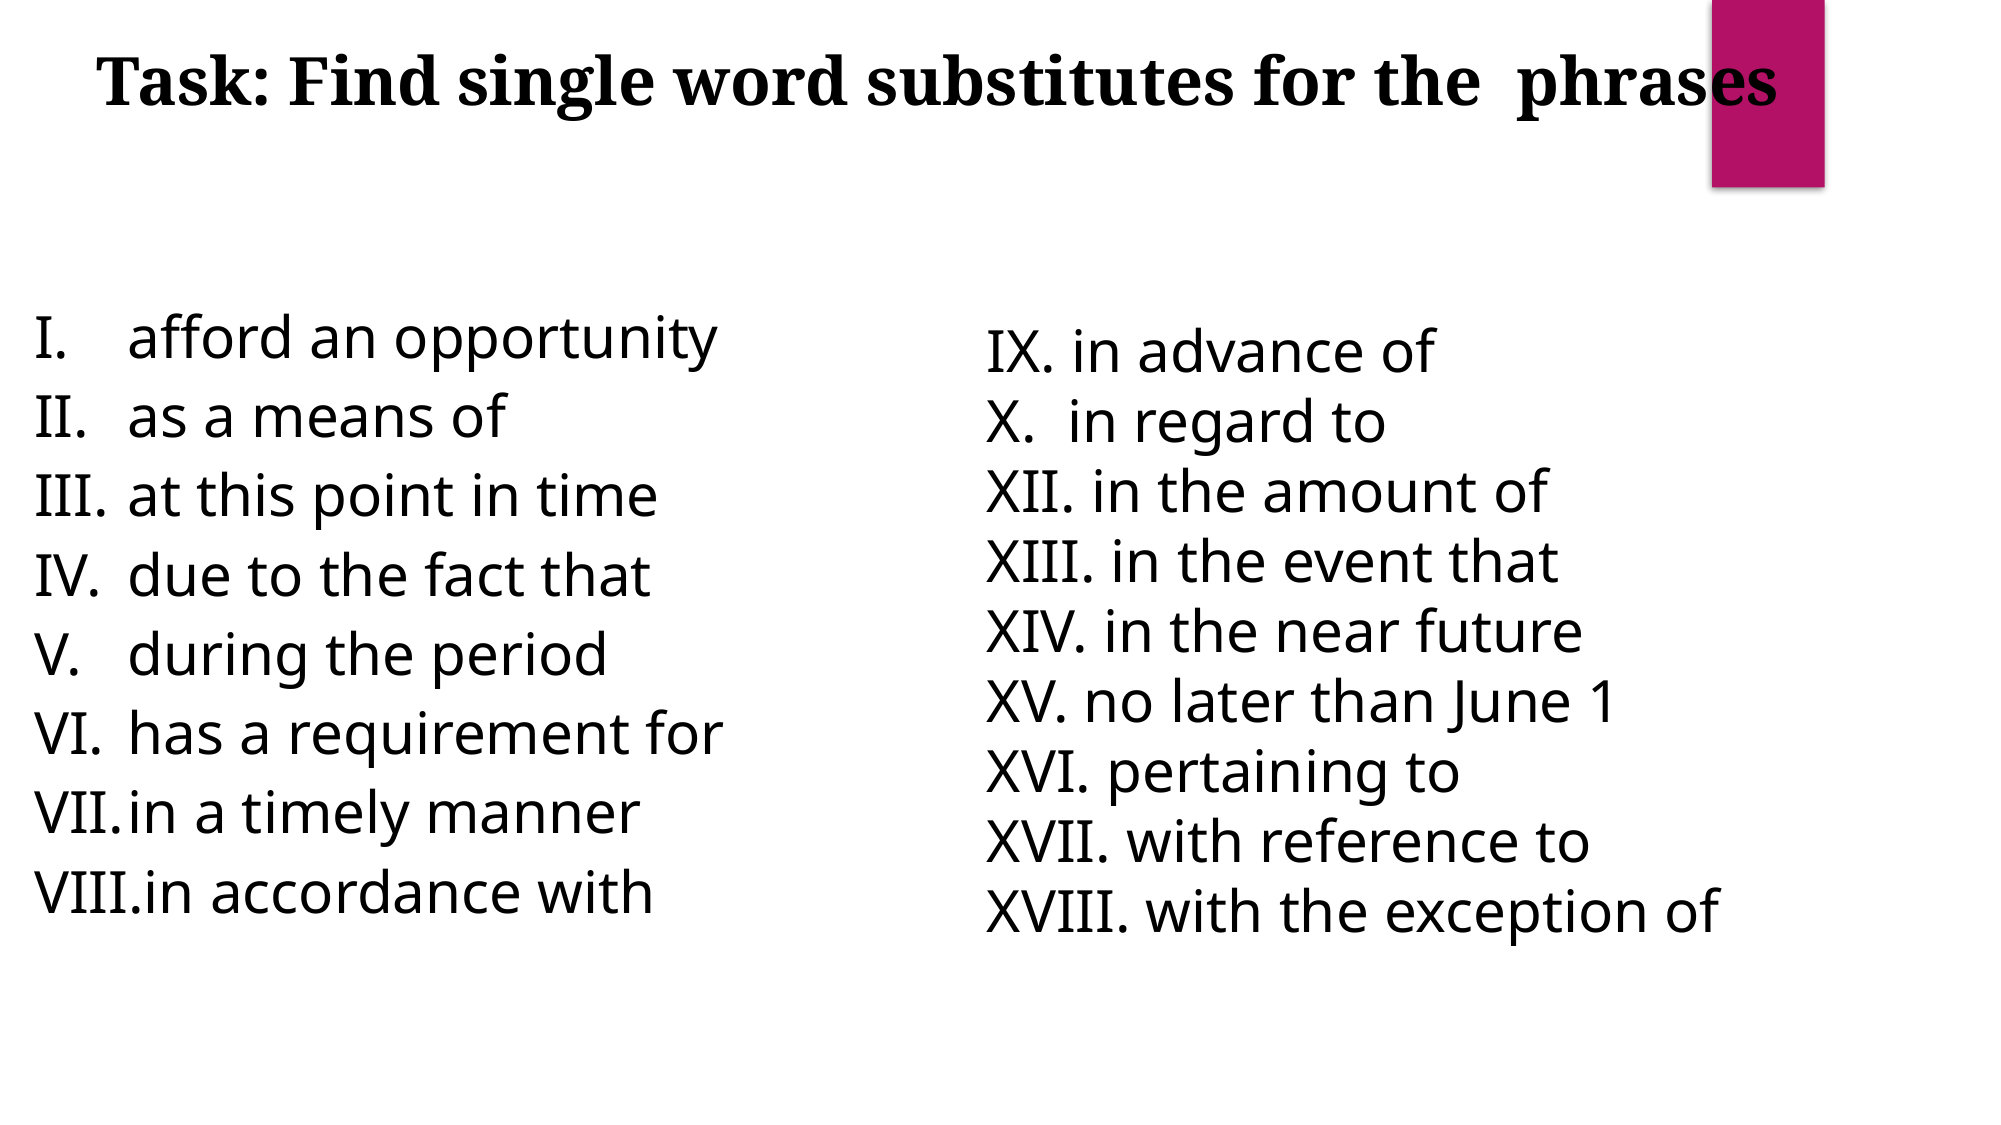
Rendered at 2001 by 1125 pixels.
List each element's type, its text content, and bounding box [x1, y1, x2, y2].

table_header afford an opportunity as a means of at this point in time due to the fact that during the period has a requirement for in a timely manner in accordance with [34, 268, 738, 959]
text_box IX. in advance of X. in regard to XII. in the amount of XIII. in the event that XIV. in the near future XV. no later than June 1 XVI. pertaining to XVII. with reference to XVIII. with the exception of [972, 307, 1811, 952]
text_box Task: Find single word substitutes for the phrases [79, 43, 1796, 126]
